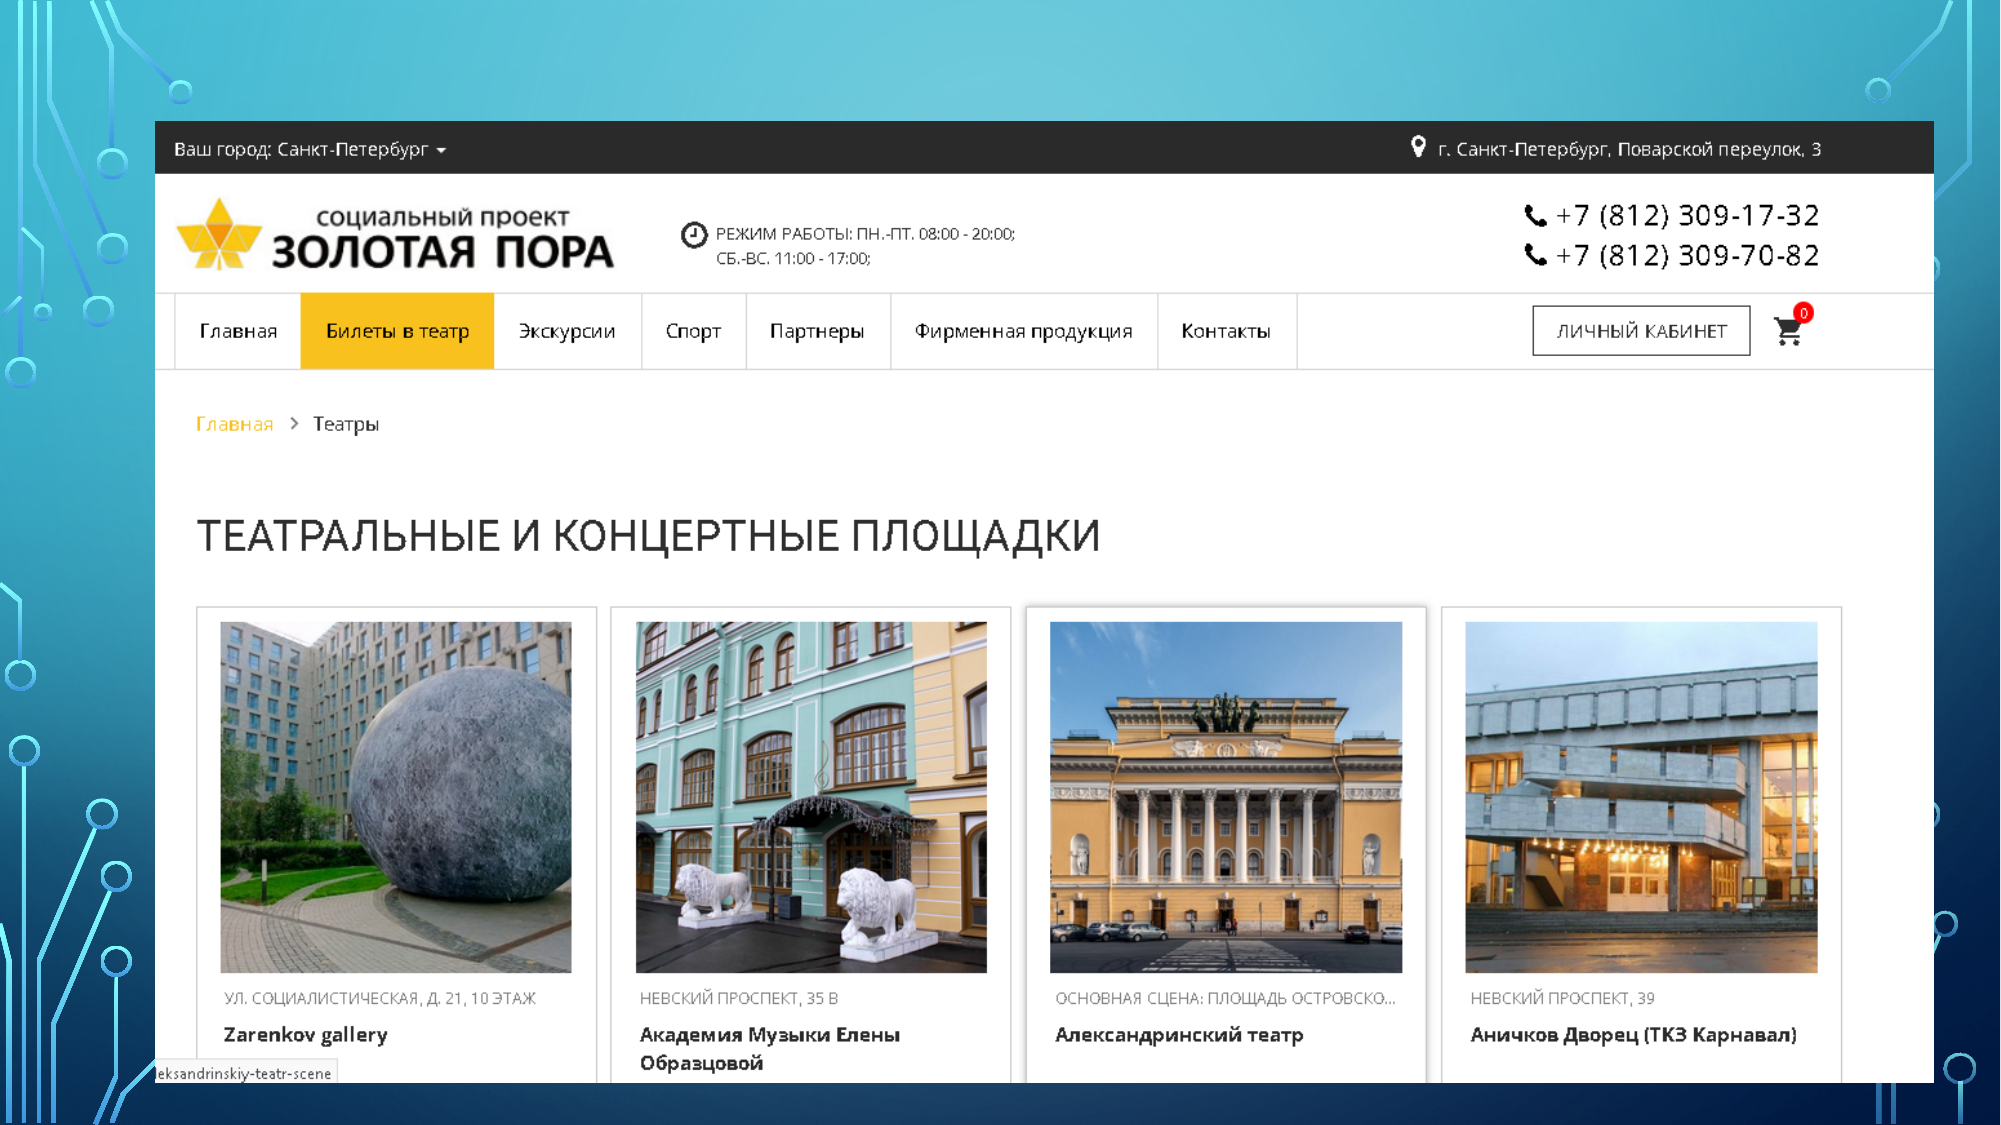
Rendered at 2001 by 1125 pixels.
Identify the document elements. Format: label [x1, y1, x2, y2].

picture [154, 121, 1934, 1083]
